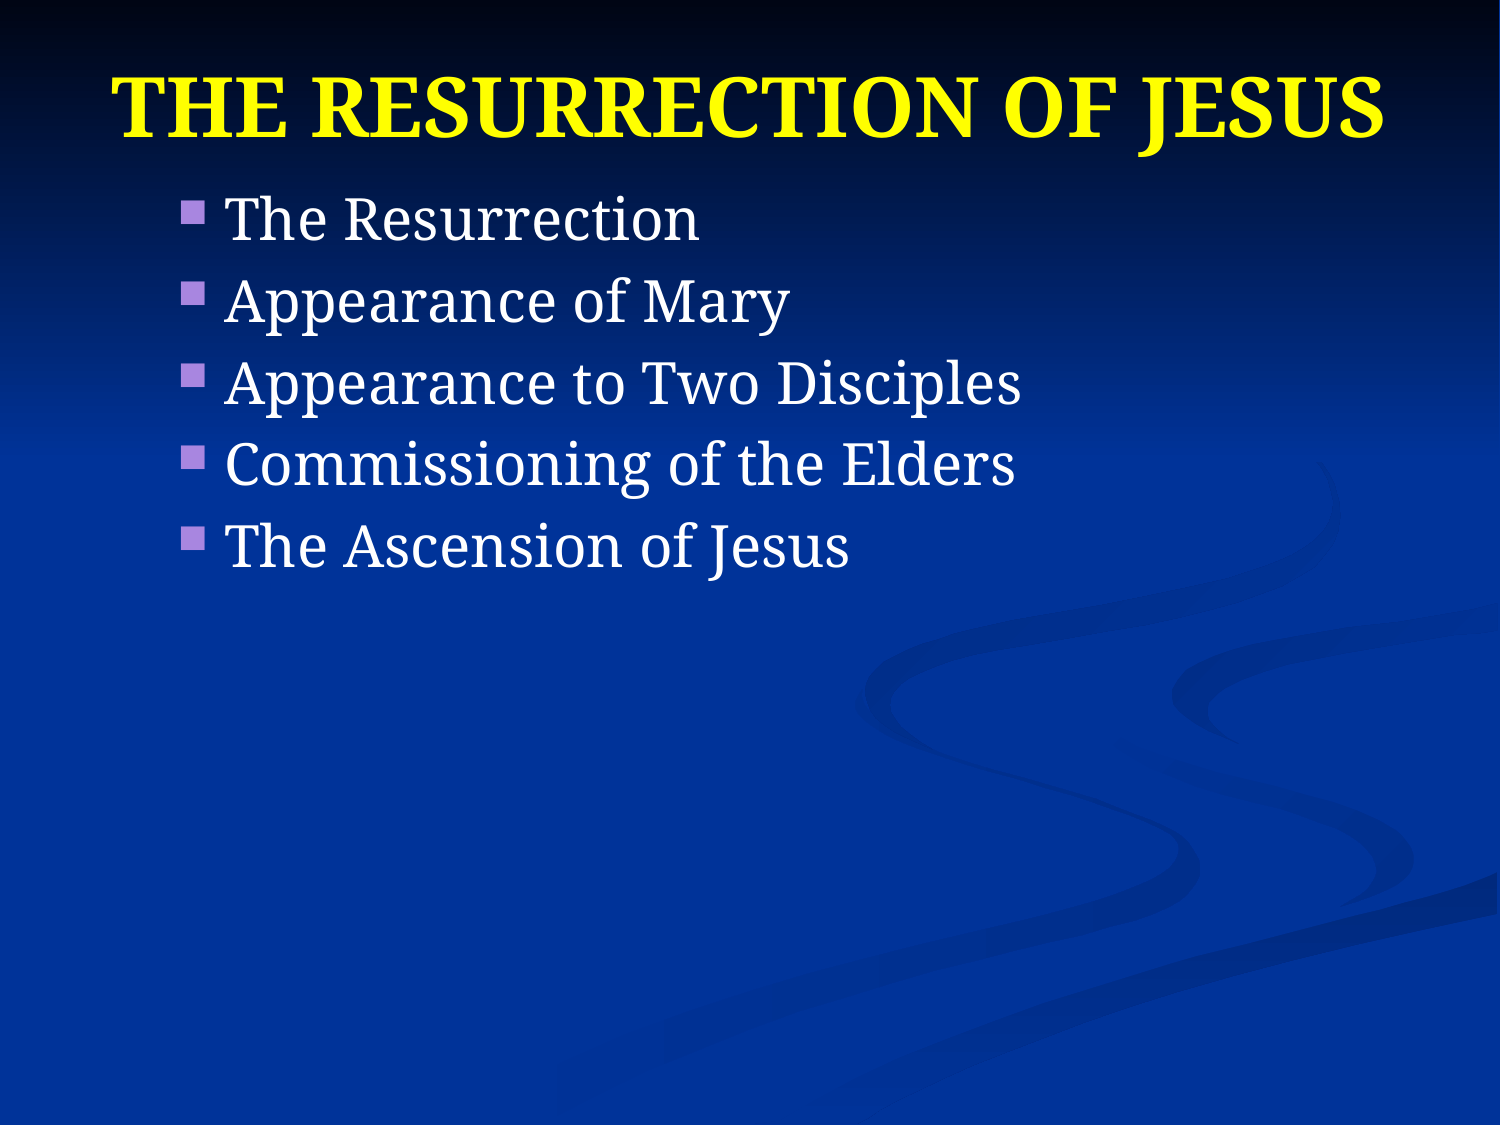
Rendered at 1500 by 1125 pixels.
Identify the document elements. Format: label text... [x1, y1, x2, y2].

title THE RESURRECTION OF JESUS [74, 44, 1426, 163]
list The Resurrection Appearance of Mary Appearance to Two Disciples Commissioning of the Elders The Ascension of Jesus [87, 174, 1438, 1088]
